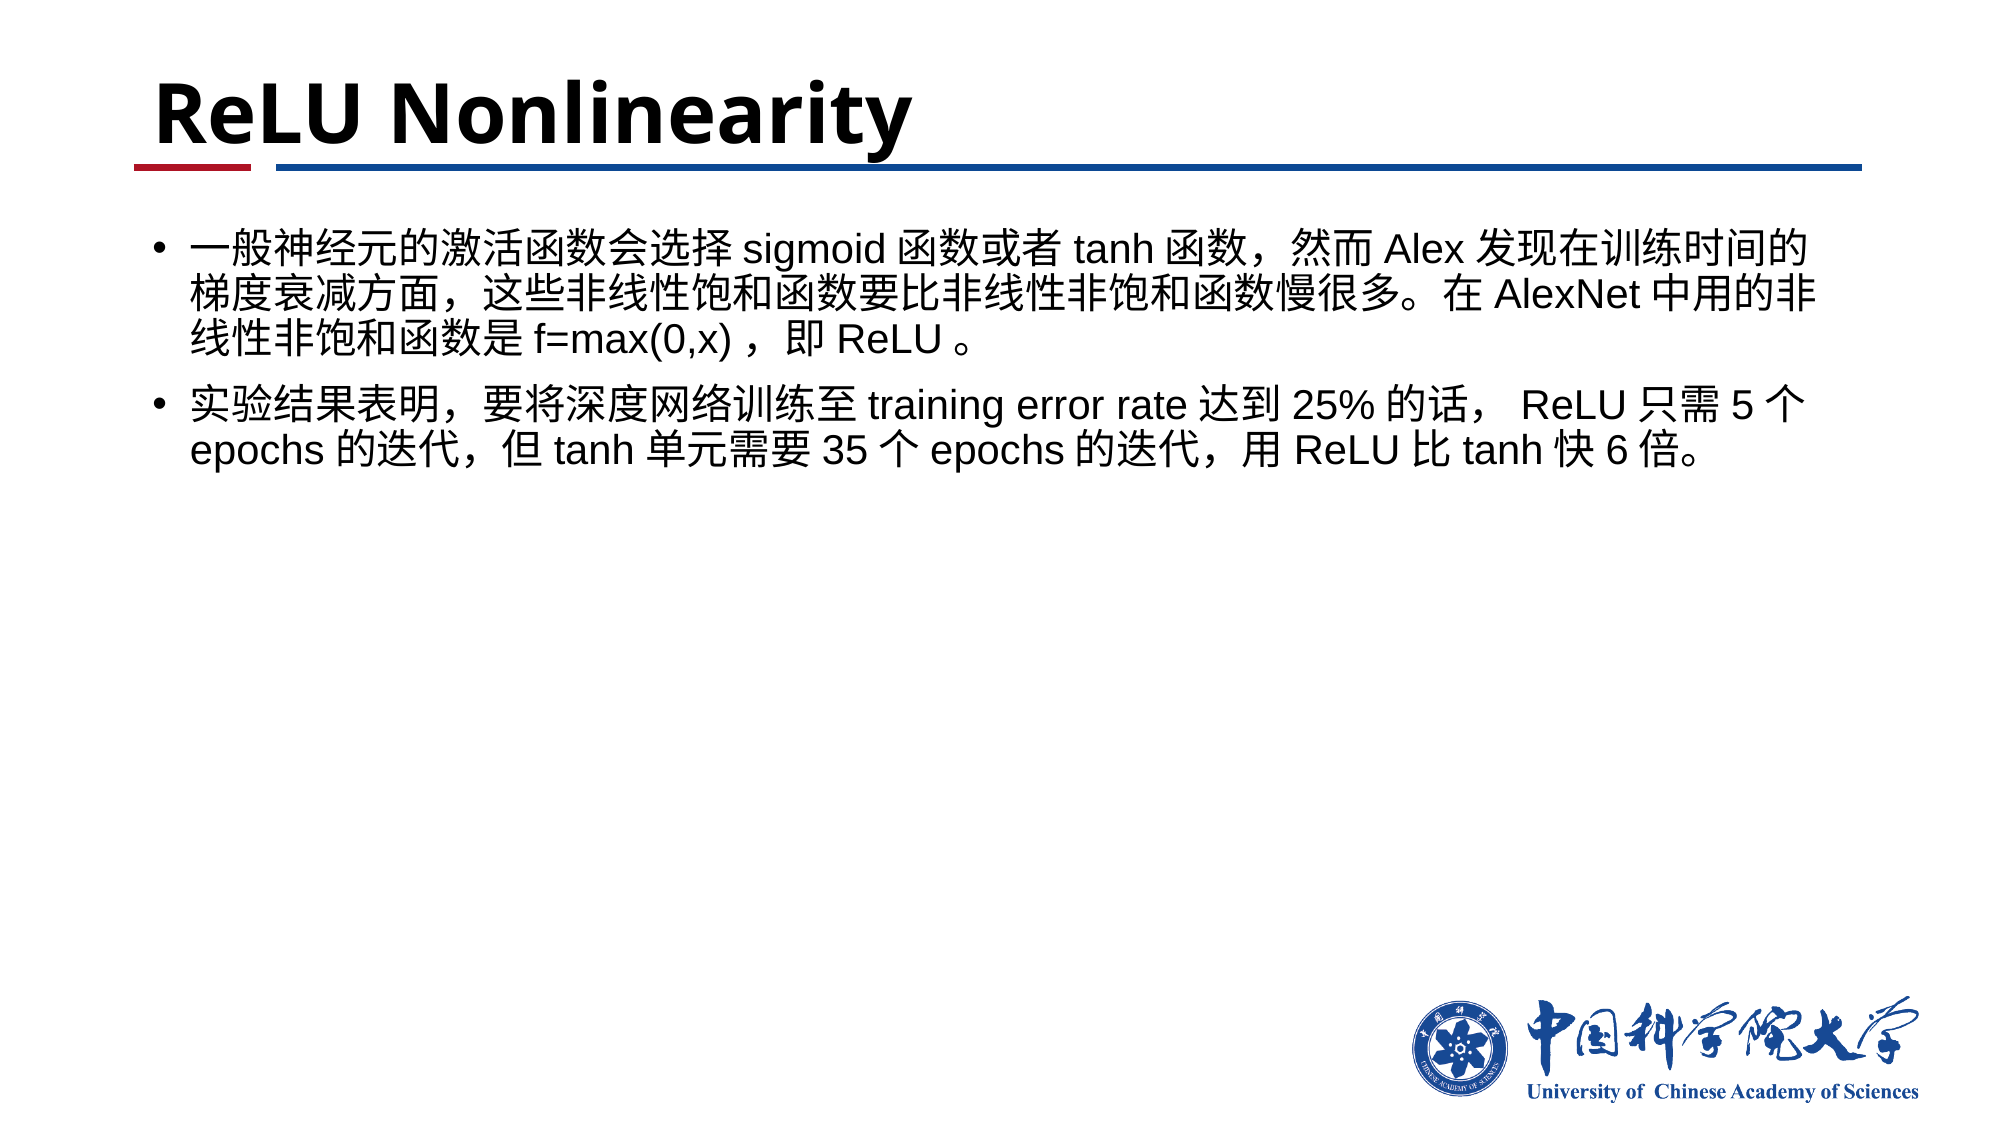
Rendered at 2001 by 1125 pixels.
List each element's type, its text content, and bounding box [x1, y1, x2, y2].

list 一般神经元的激活函数会选择sigmoid函数或者tanh函数，然而Alex发现在训练时间的梯度衰减方面，这些非线性饱和函数要比非线性非饱和函数慢很多。在AlexNet中用的非线性非饱和函数是f=max(0,x)，即ReLU。 实验结果表明，要将深度网络训练至training error rate达到25%的话，ReLU只需5个epochs的迭代，但tanh单元需要35个epochs的迭代，用ReLU比tanh快6倍。 [137, 219, 1863, 1051]
title ReLU Nonlinearity [137, 0, 1863, 168]
picture [1412, 996, 1919, 1103]
